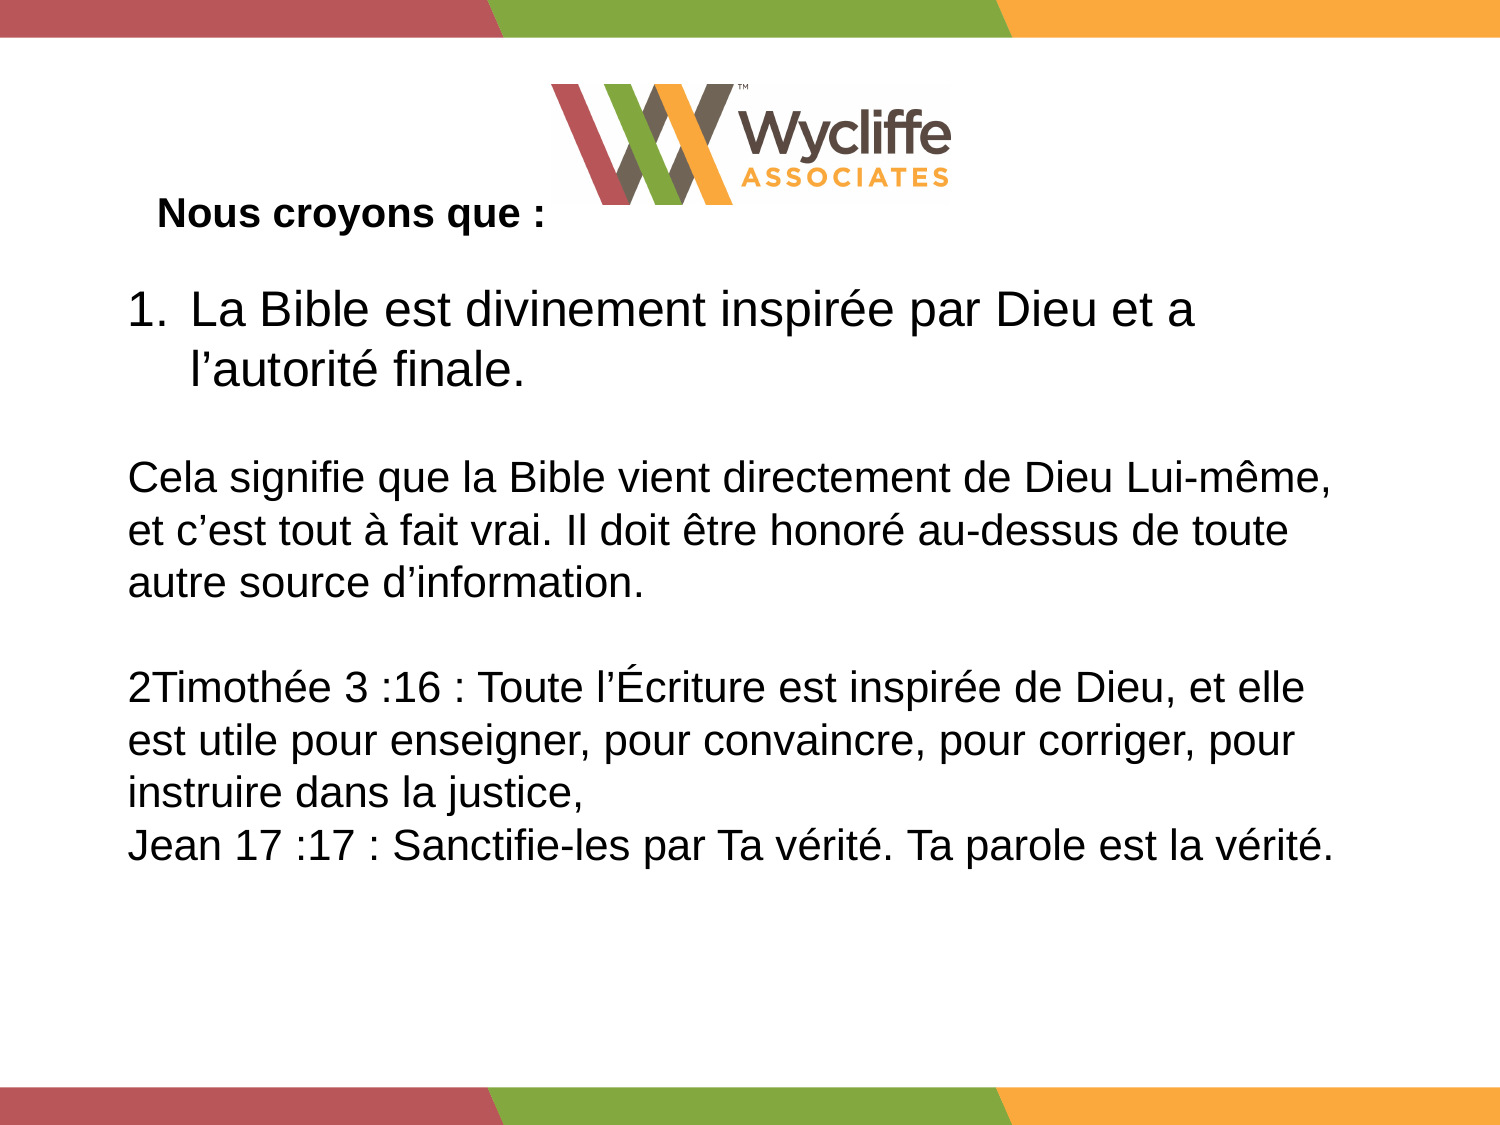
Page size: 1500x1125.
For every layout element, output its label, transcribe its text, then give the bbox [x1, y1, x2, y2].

text_box [485, 1086, 1010, 1125]
text_box La Bible est divinement inspirée par Dieu et a l’autorité finale. Cela signifie que la Bible vient directement de Dieu Lui-même, et c’est tout à fait vrai. Il doit être honoré au-dessus de toute autre source d’information. 2Timothée 3 :16 : Toute l’Écriture est inspirée de Dieu, et elle est utile pour enseigner, pour convaincre, pour corriger, pour instruire dans la justice, Jean 17 :17 : Sanctifie-les par Ta vérité. Ta parole est la vérité. [112, 203, 1388, 877]
text_box Nous croyons que : [141, 178, 562, 244]
picture [551, 84, 951, 205]
text_box [0, 1086, 502, 1125]
text_box [994, 1086, 1500, 1125]
